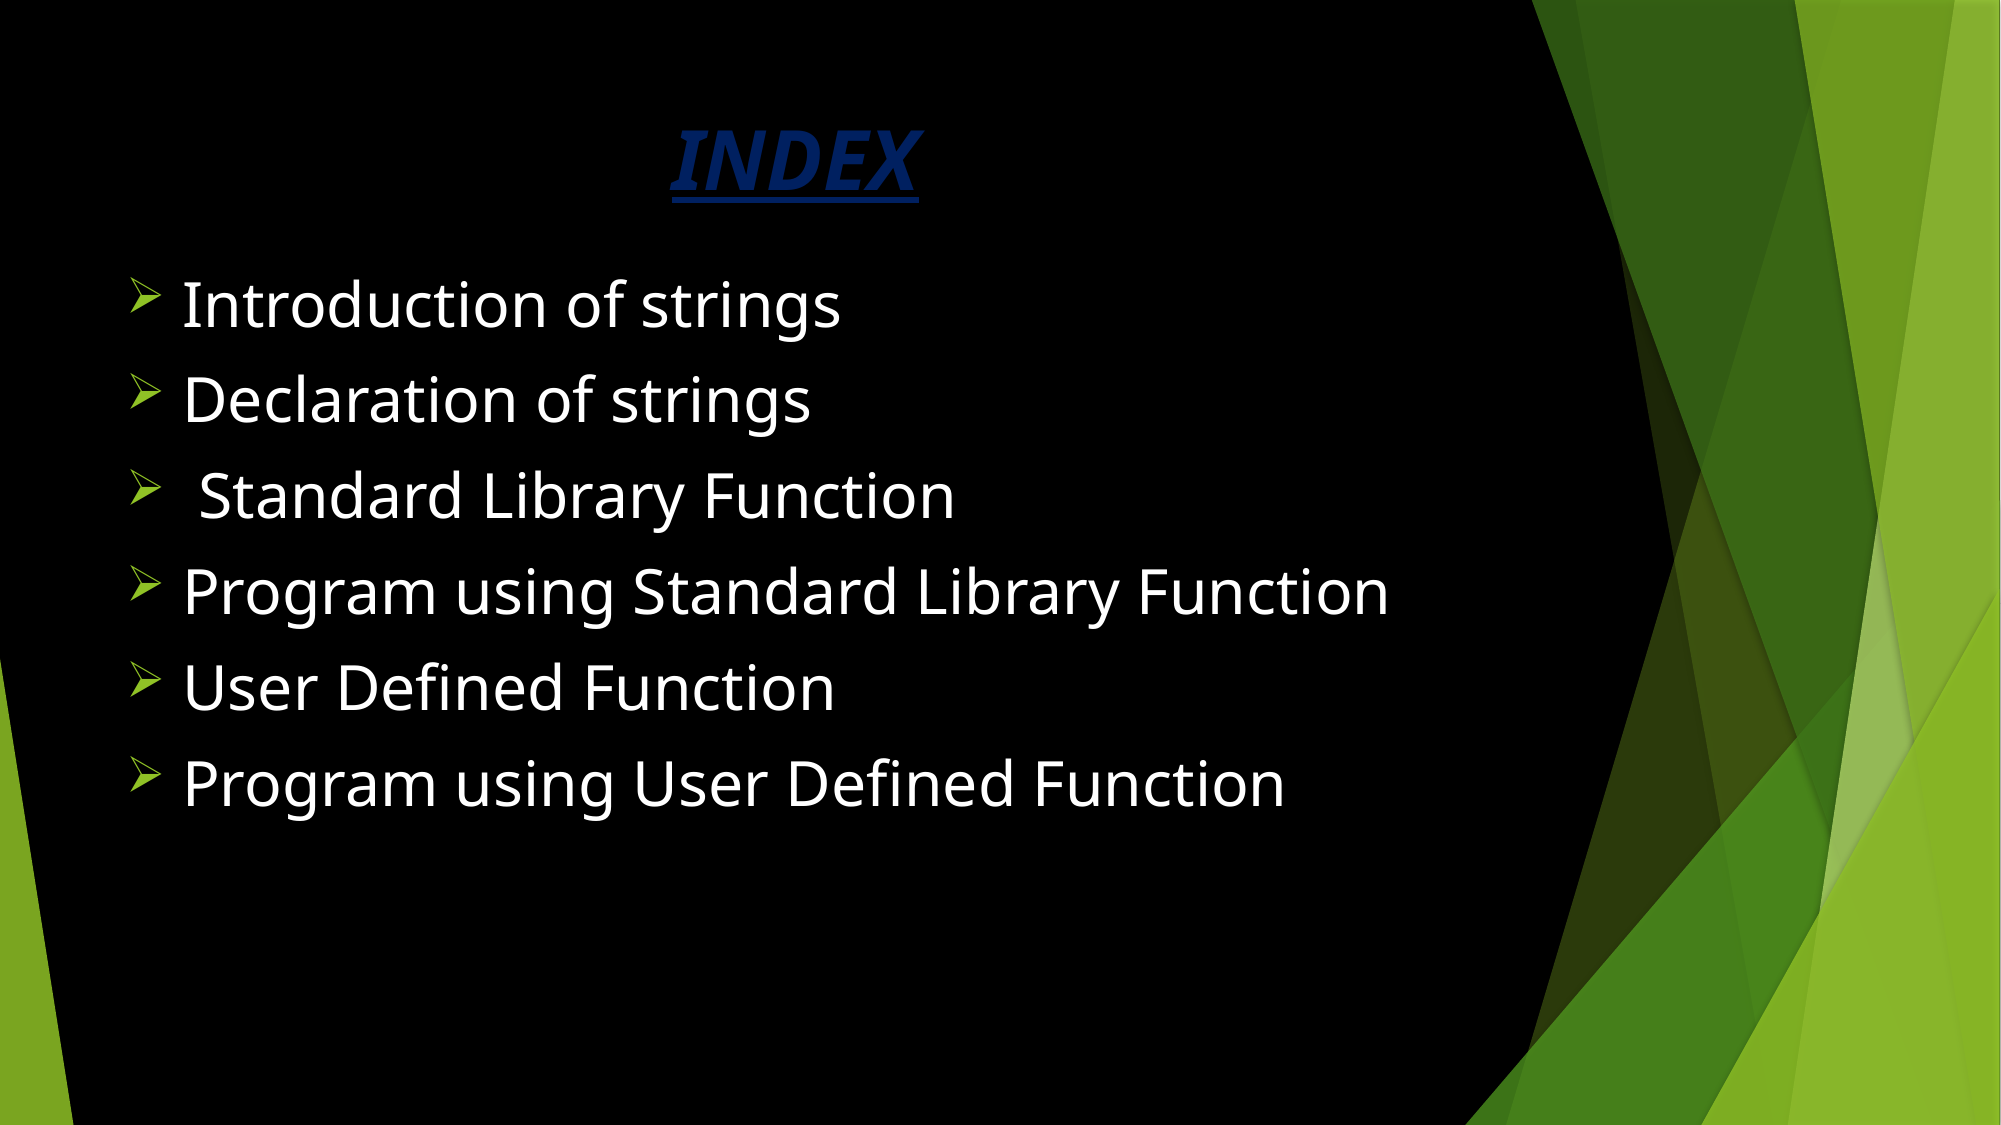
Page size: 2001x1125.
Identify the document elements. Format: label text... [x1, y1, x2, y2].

title INDEX [111, 99, 1522, 257]
list Introduction of strings Declaration of strings Standard Library Function Program using Standard Library Function User Defined Function Program using User Defined Function [111, 257, 1522, 991]
